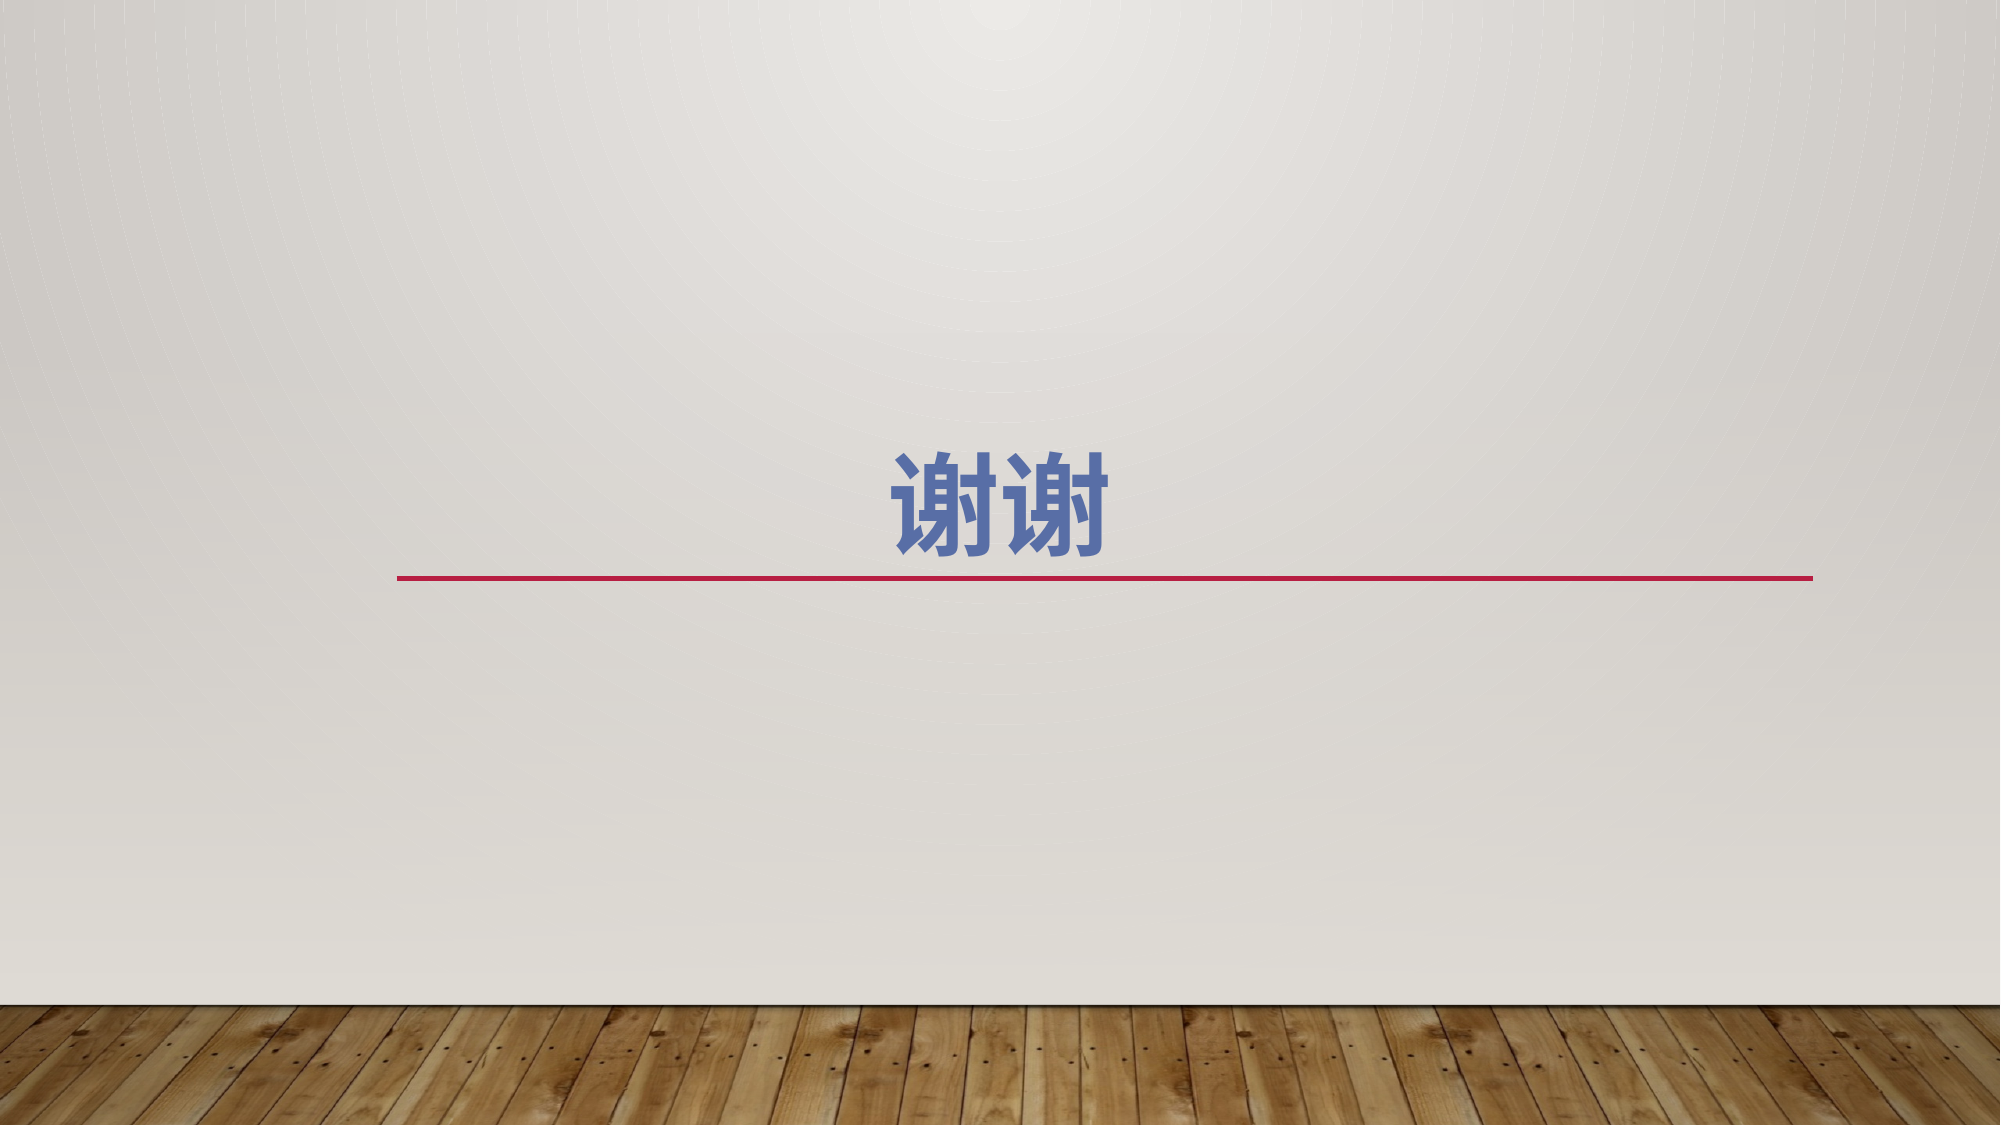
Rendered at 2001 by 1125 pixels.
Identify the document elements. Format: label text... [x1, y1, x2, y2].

text_box 谢谢 [845, 427, 1155, 578]
picture [0, 1005, 2000, 1125]
